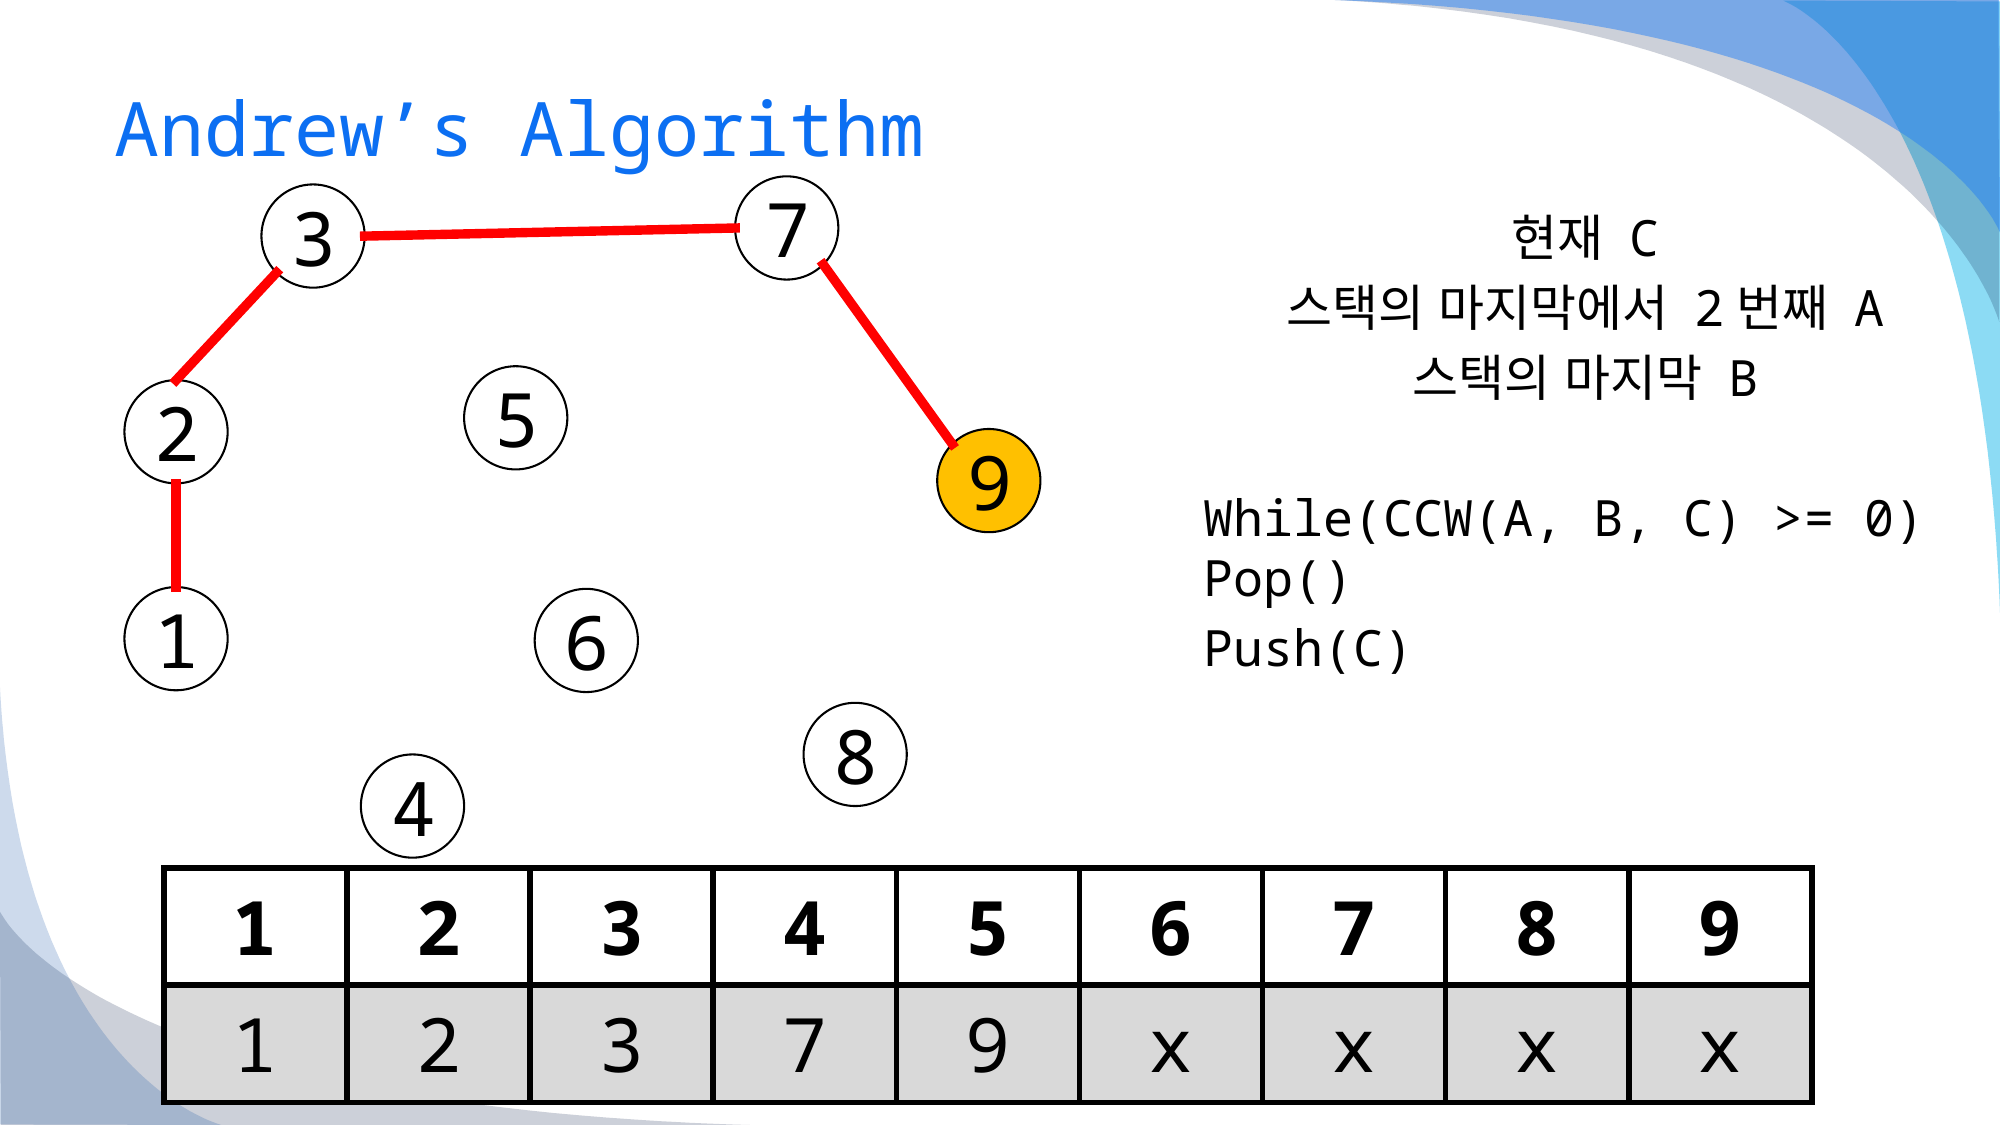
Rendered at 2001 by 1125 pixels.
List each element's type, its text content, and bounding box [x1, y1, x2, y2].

table_header 8 [1448, 871, 1626, 982]
table_header 5 [899, 871, 1077, 982]
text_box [175, 271, 278, 381]
text_box 6 [533, 587, 639, 694]
table_cell x [1082, 988, 1260, 1100]
table_header 4 [716, 871, 894, 982]
text_box 7 [734, 175, 840, 281]
table_header 3 [533, 871, 710, 982]
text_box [822, 263, 954, 445]
table_cell x [1265, 988, 1443, 1100]
text_box 1 [123, 586, 229, 692]
text_box 3 [260, 183, 366, 289]
table_header 2 [350, 871, 527, 982]
table_cell 2 [350, 988, 527, 1100]
text_box 2 [123, 379, 229, 485]
text_box 5 [463, 365, 569, 471]
list 현재 C 스택의 마지막에서 2번째 A 스택의 마지막 B While(CCW(A, B, C) >= 0) Pop() Push(C) [1188, 59, 1983, 842]
text_box 9 [936, 427, 1042, 534]
table_header 6 [1082, 871, 1260, 982]
table_header 1 [167, 871, 344, 982]
title Andrew’s Algorithm [99, 50, 1900, 202]
table_cell x [1632, 988, 1809, 1100]
table_cell 9 [899, 988, 1077, 1100]
table_cell 3 [533, 988, 710, 1100]
table_cell x [1448, 988, 1626, 1100]
table_header 7 [1265, 871, 1443, 982]
table_cell 1 [167, 988, 344, 1100]
table_cell 7 [716, 988, 894, 1100]
text_box 4 [359, 753, 466, 859]
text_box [363, 227, 736, 237]
table_header 9 [1632, 871, 1809, 982]
text_box 8 [802, 701, 908, 808]
